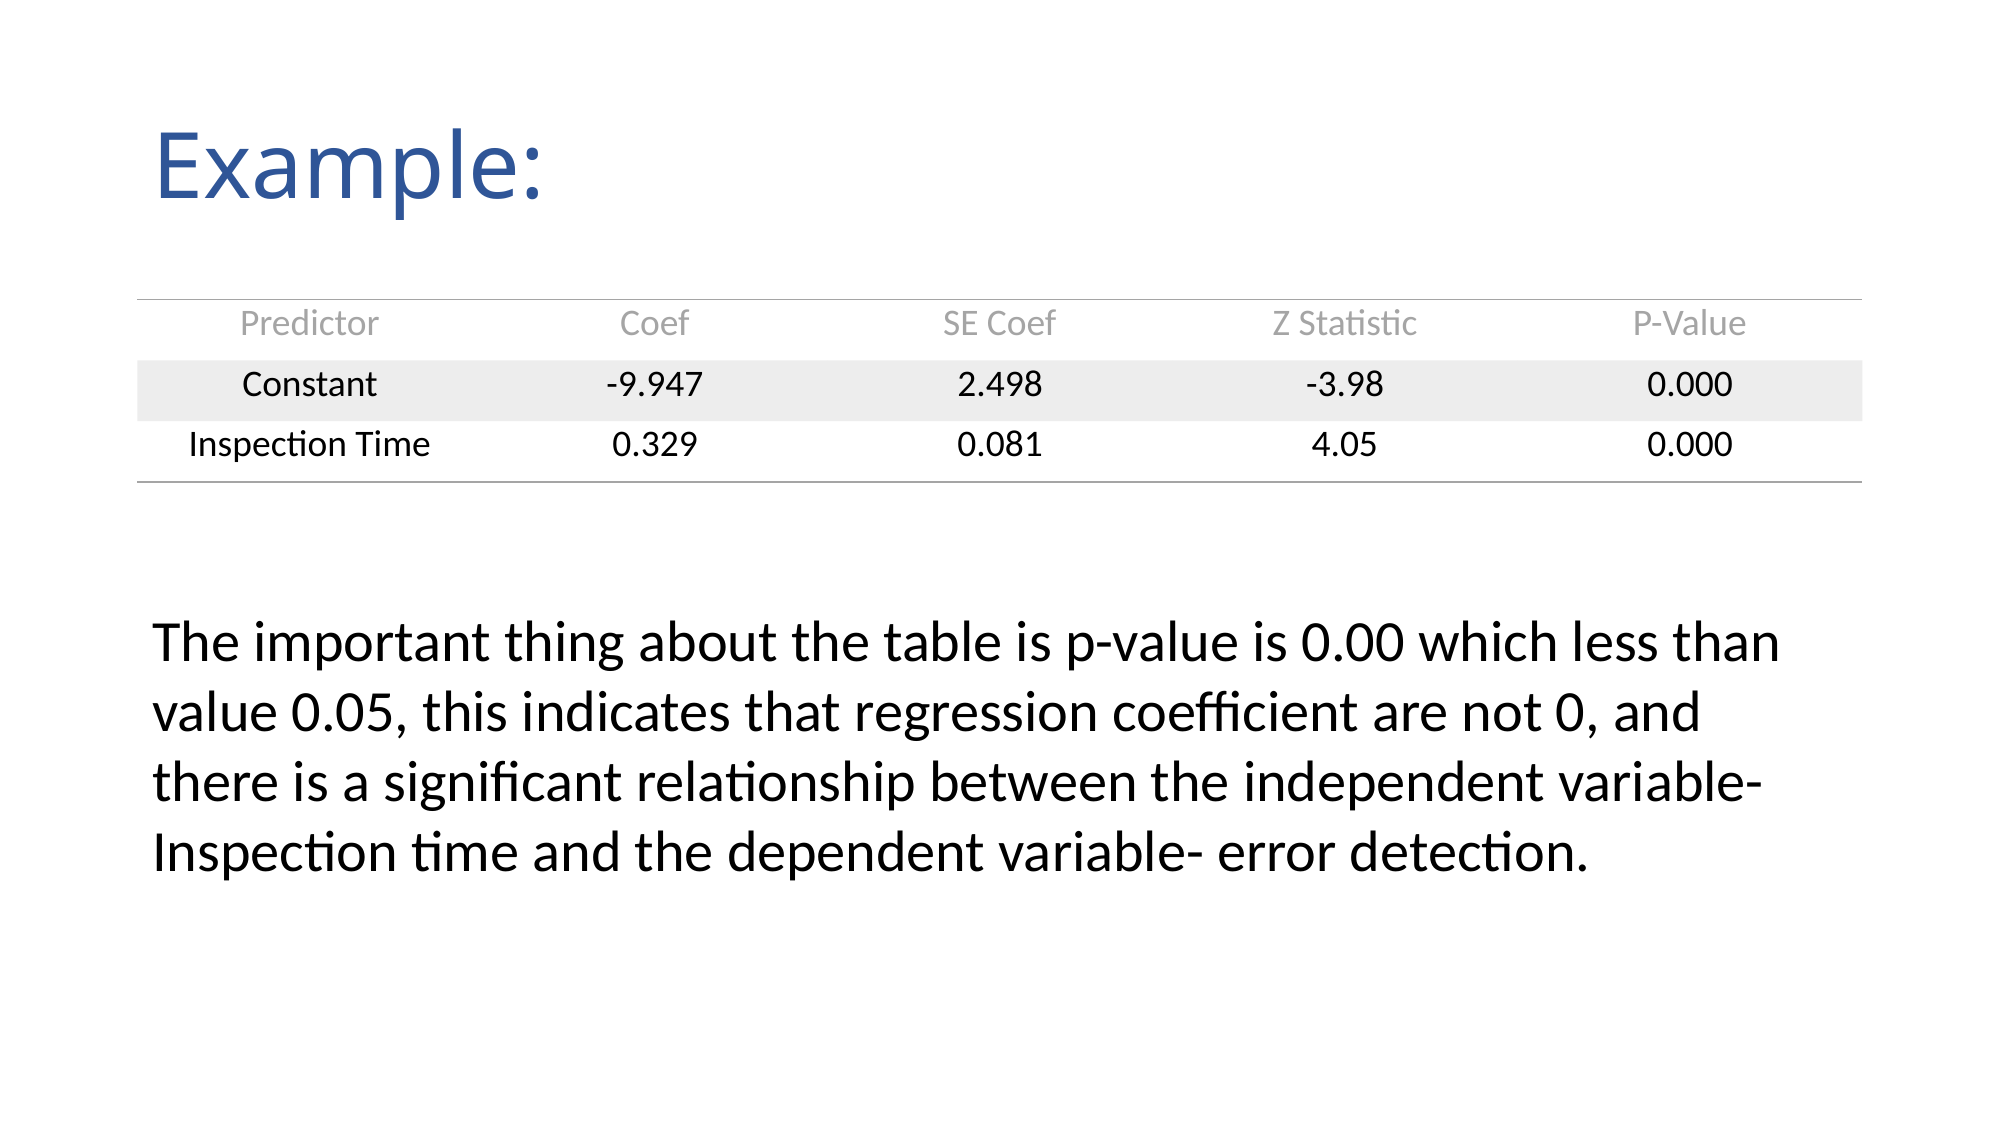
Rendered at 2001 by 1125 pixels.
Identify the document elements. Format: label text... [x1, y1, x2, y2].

table_cell 0.329 [482, 421, 827, 481]
table_header Coef [482, 300, 827, 360]
table_header Predictor [137, 300, 482, 360]
table_cell 0.000 [1517, 421, 1862, 481]
table_cell -9.947 [482, 360, 827, 421]
table_cell 2.498 [827, 360, 1172, 421]
table_header P-Value [1517, 300, 1862, 360]
table_cell Inspection Time [137, 421, 482, 481]
title Example: [137, 59, 1863, 278]
table_header SE Coef [827, 300, 1172, 360]
table_cell Constant [137, 360, 482, 421]
table_cell 0.000 [1517, 360, 1862, 421]
table_cell 0.081 [827, 421, 1172, 481]
table_cell -3.98 [1172, 360, 1517, 421]
table_header Z Statistic [1172, 300, 1517, 360]
table_cell 4.05 [1172, 421, 1517, 481]
